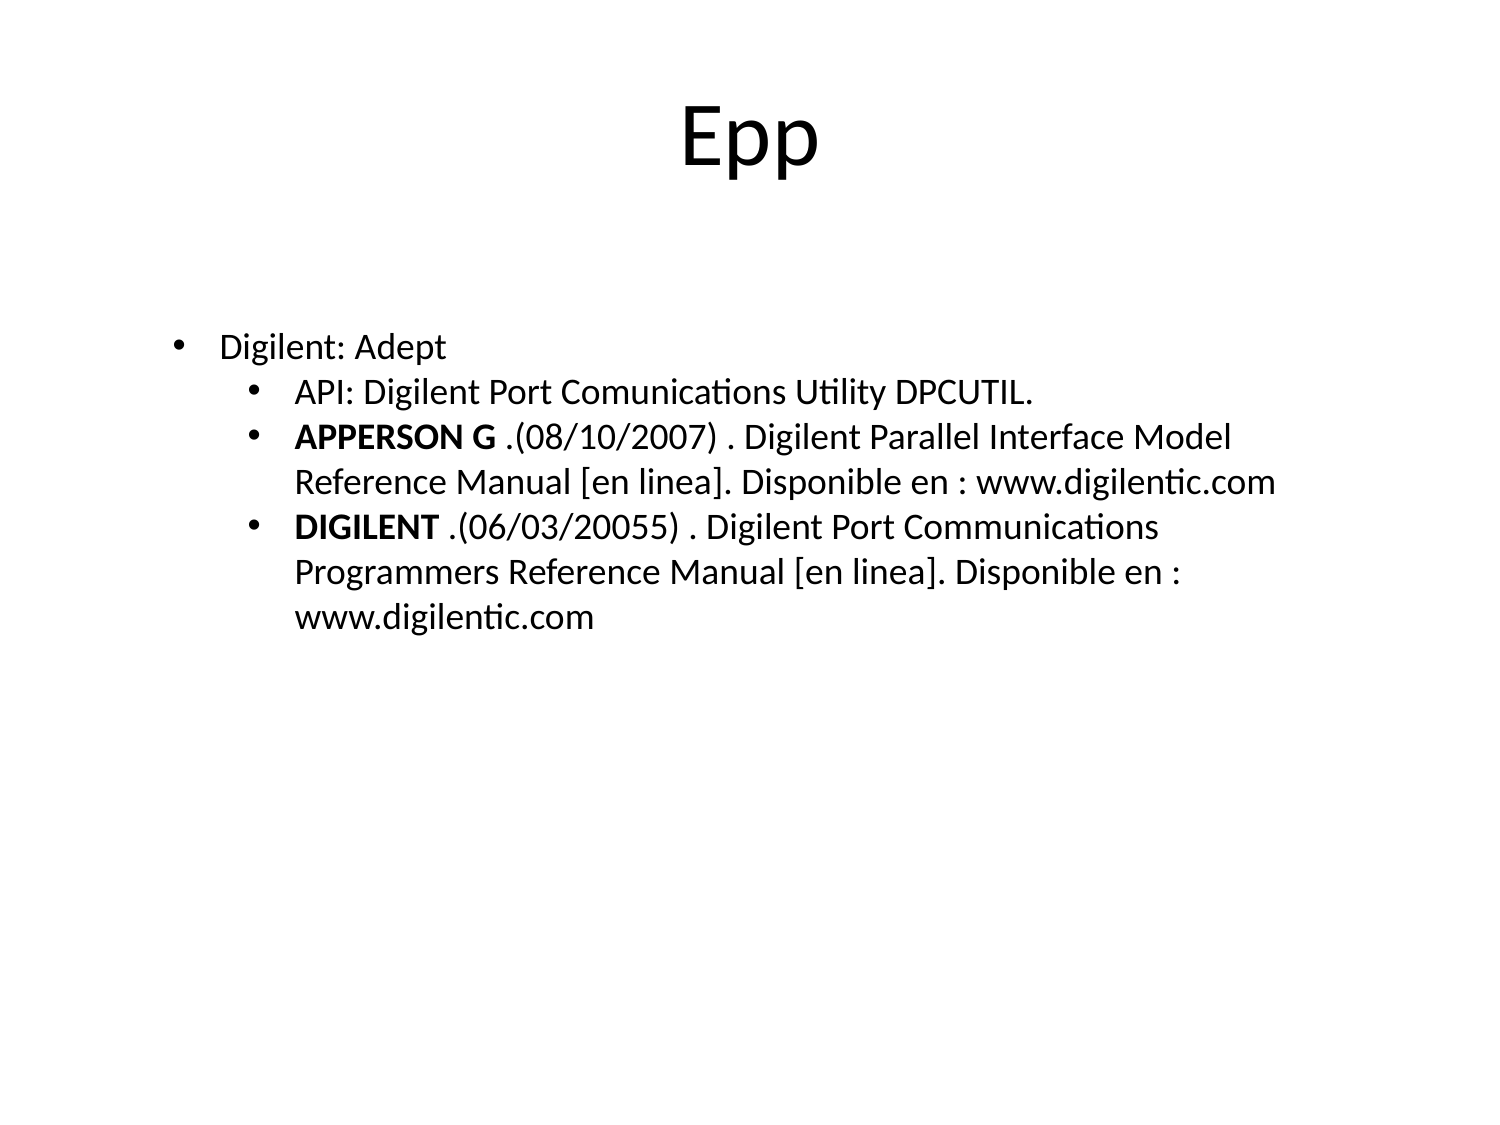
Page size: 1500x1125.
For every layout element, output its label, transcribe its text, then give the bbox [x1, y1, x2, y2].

text_box Epp [664, 66, 836, 191]
text_box Digilent: Adept API: Digilent Port Comunications Utility DPCUTIL. APPERSON G .(08/10/2007) . Digilent Parallel Interface Model Reference Manual [en linea]. Disponible en : www.digilentic.com DIGILENT .(06/03/20055) . Digilent Port Communications Programmers Reference Manual [en linea]. Disponible en : www.digilentic.com [157, 314, 1342, 690]
